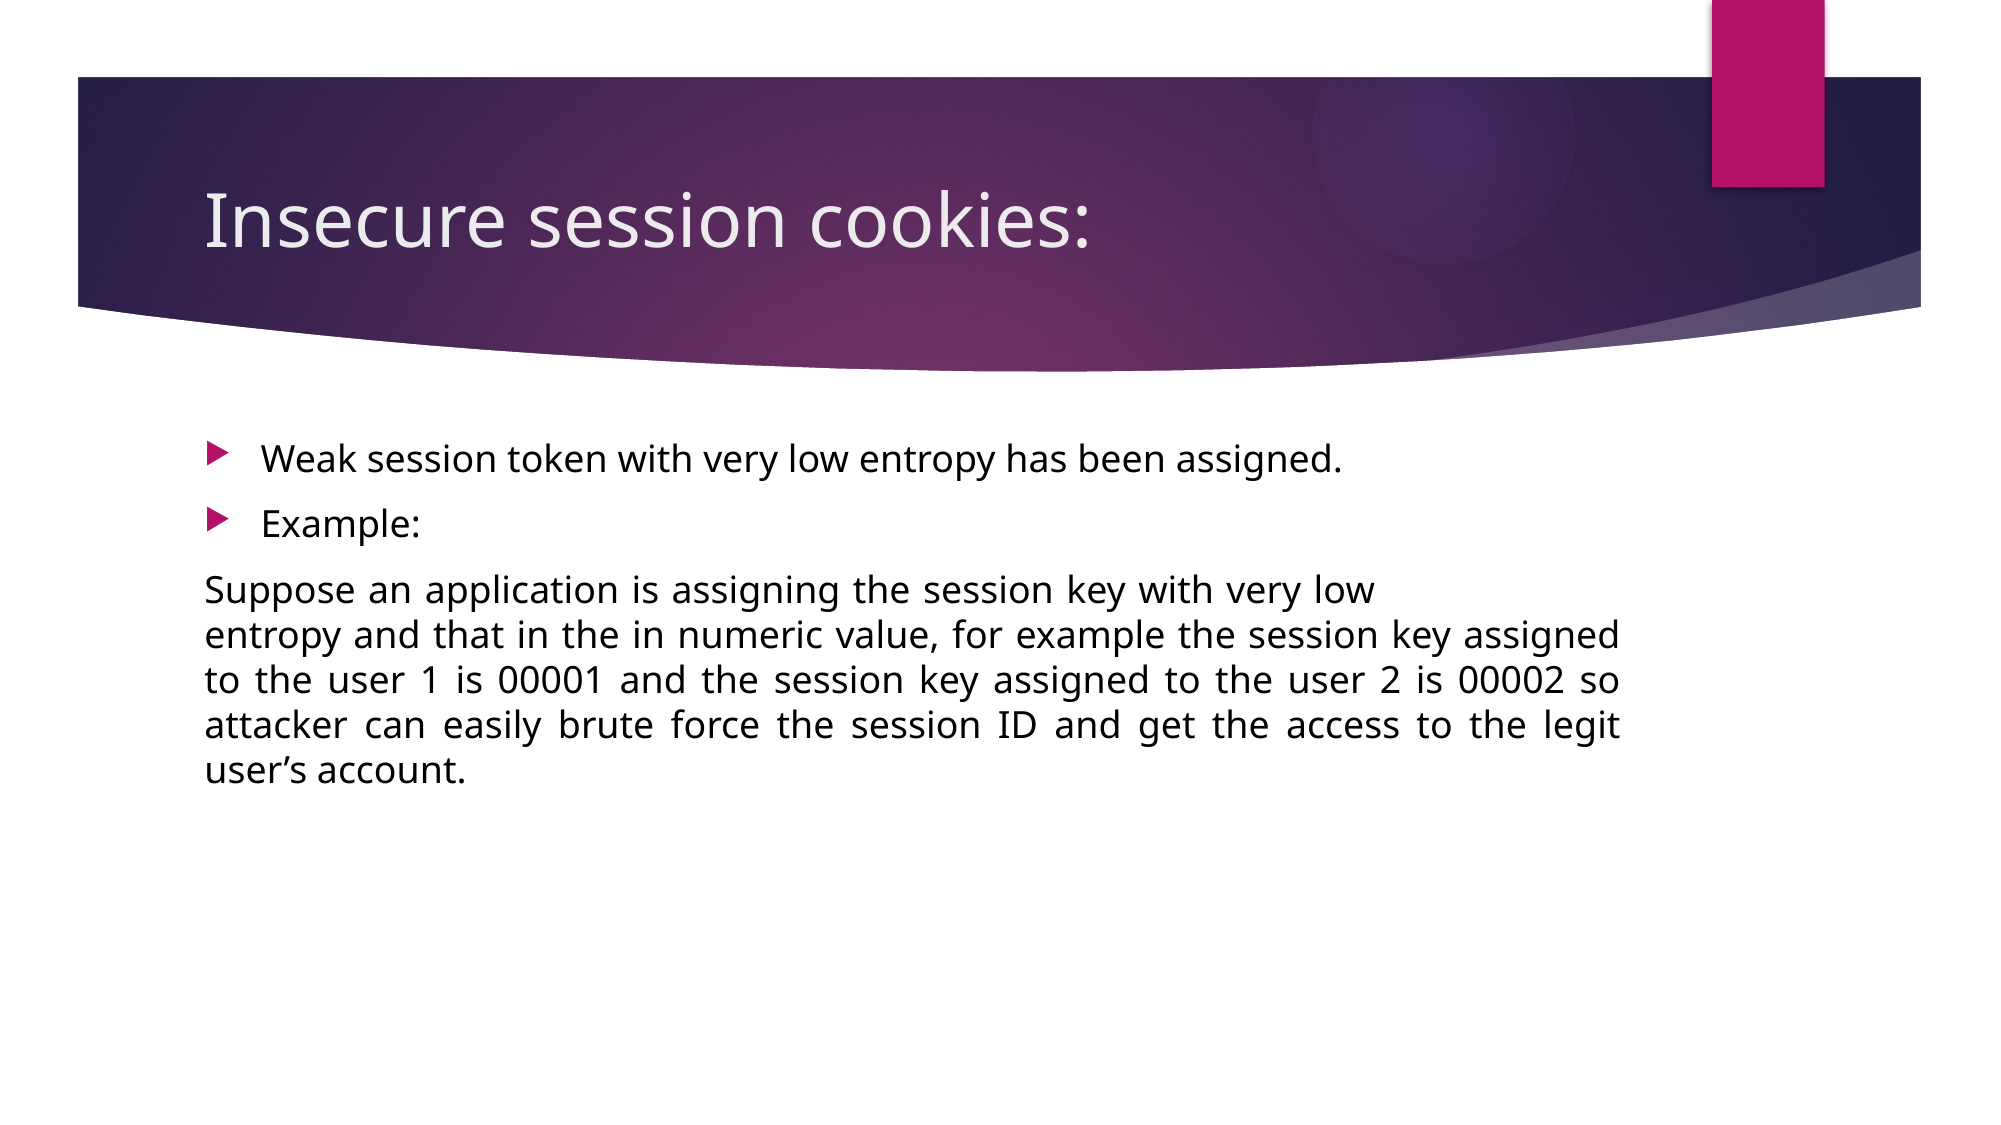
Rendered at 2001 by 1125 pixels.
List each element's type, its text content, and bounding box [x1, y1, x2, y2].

title Insecure session cookies: [189, 159, 1627, 276]
list Weak session token with very low entropy has been assigned. Example: Suppose an application is assigning the session key with very low entropy and that in the in numeric value, for example the session key assigned to the user 1 is 00001 and the session key assigned to the user 2 is 00002 so attacker can easily brute force the session ID and get the access to the legit user’s account. [189, 427, 1638, 988]
